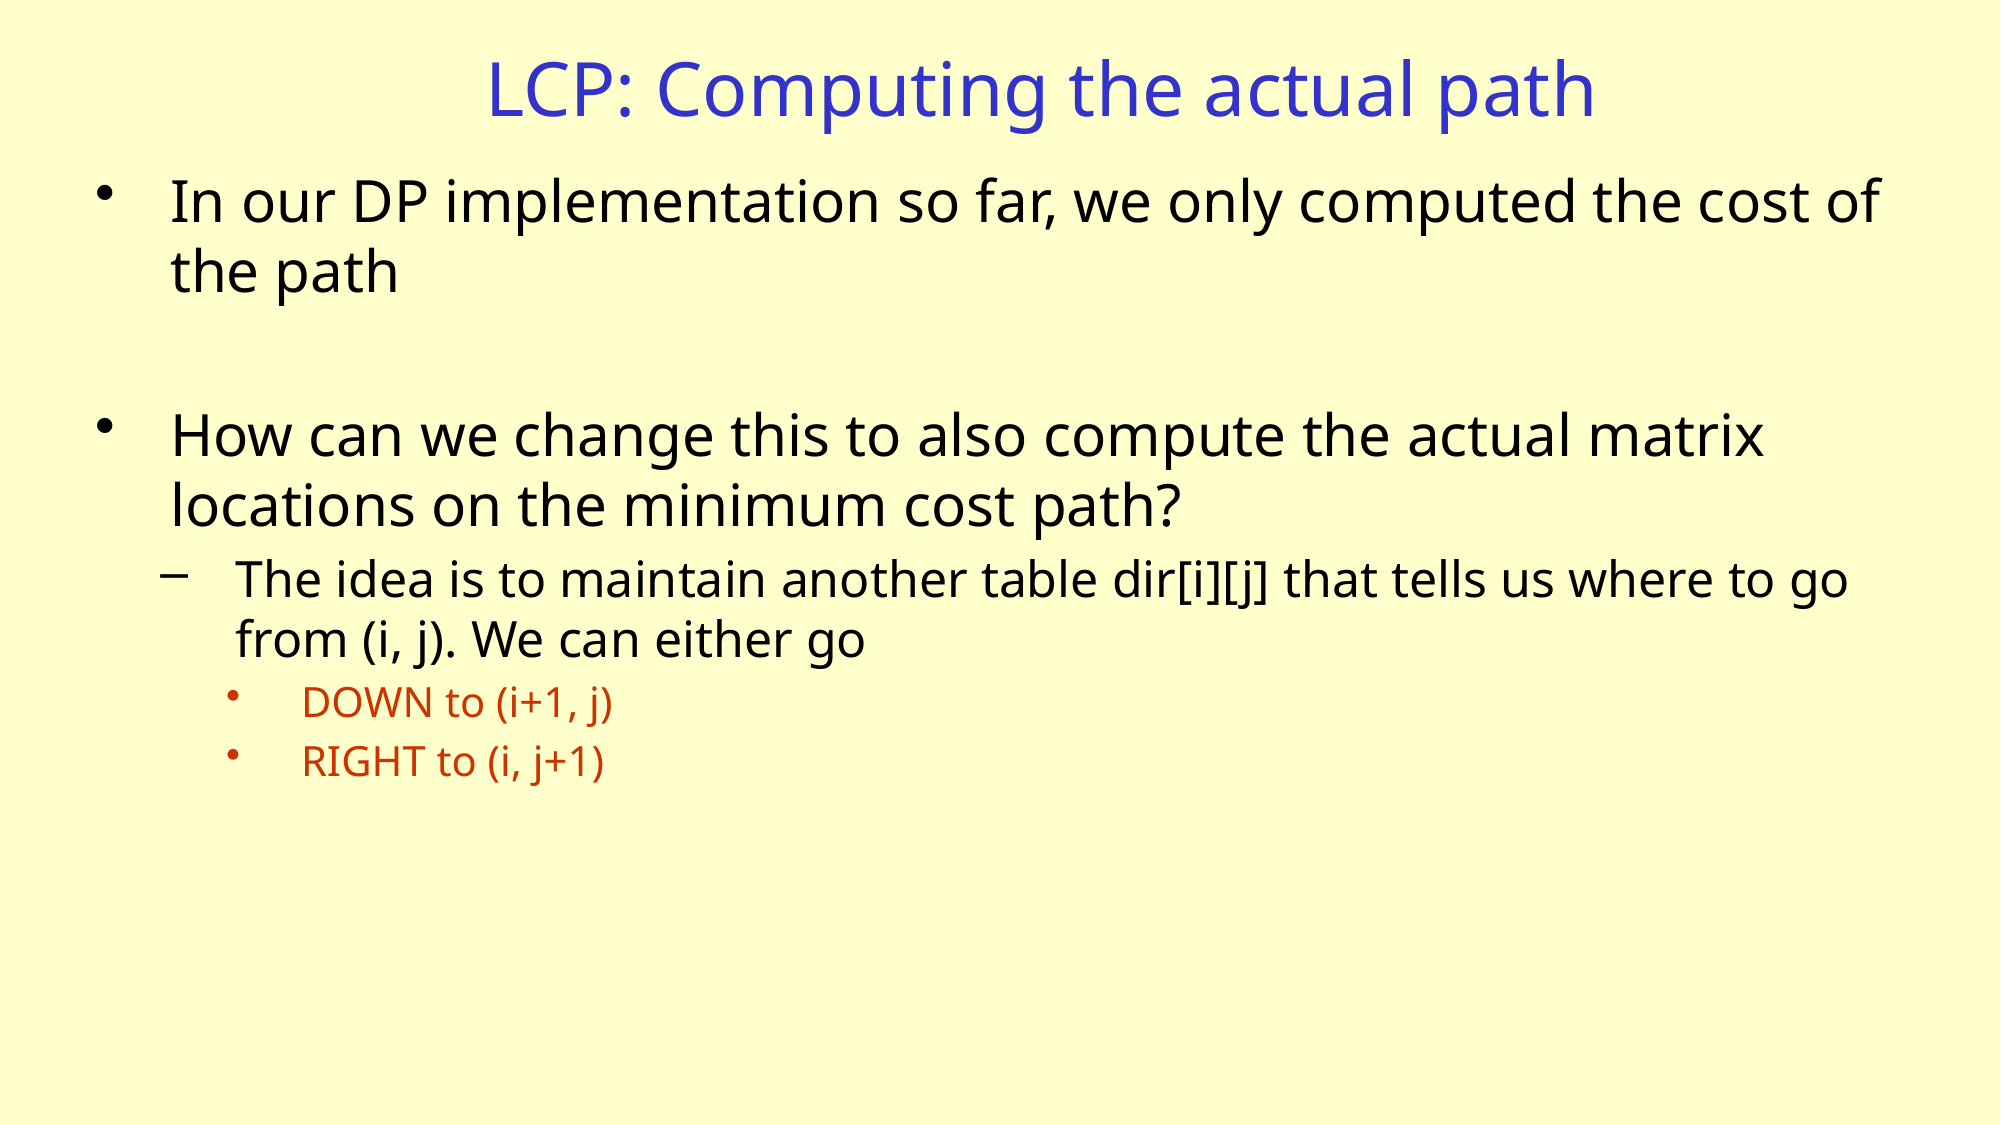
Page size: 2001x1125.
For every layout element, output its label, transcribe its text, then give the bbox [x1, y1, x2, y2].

title LCP: Computing the actual path [282, 28, 1802, 144]
text_box In our DP implementation so far, we only computed the cost of the path How can we change this to also compute the actual matrix locations on the minimum cost path? The idea is to maintain another table dir[i][j] that tells us where to go from (i, j). We can either go DOWN to (i+1, j) RIGHT to (i, j+1) [70, 156, 1922, 1094]
